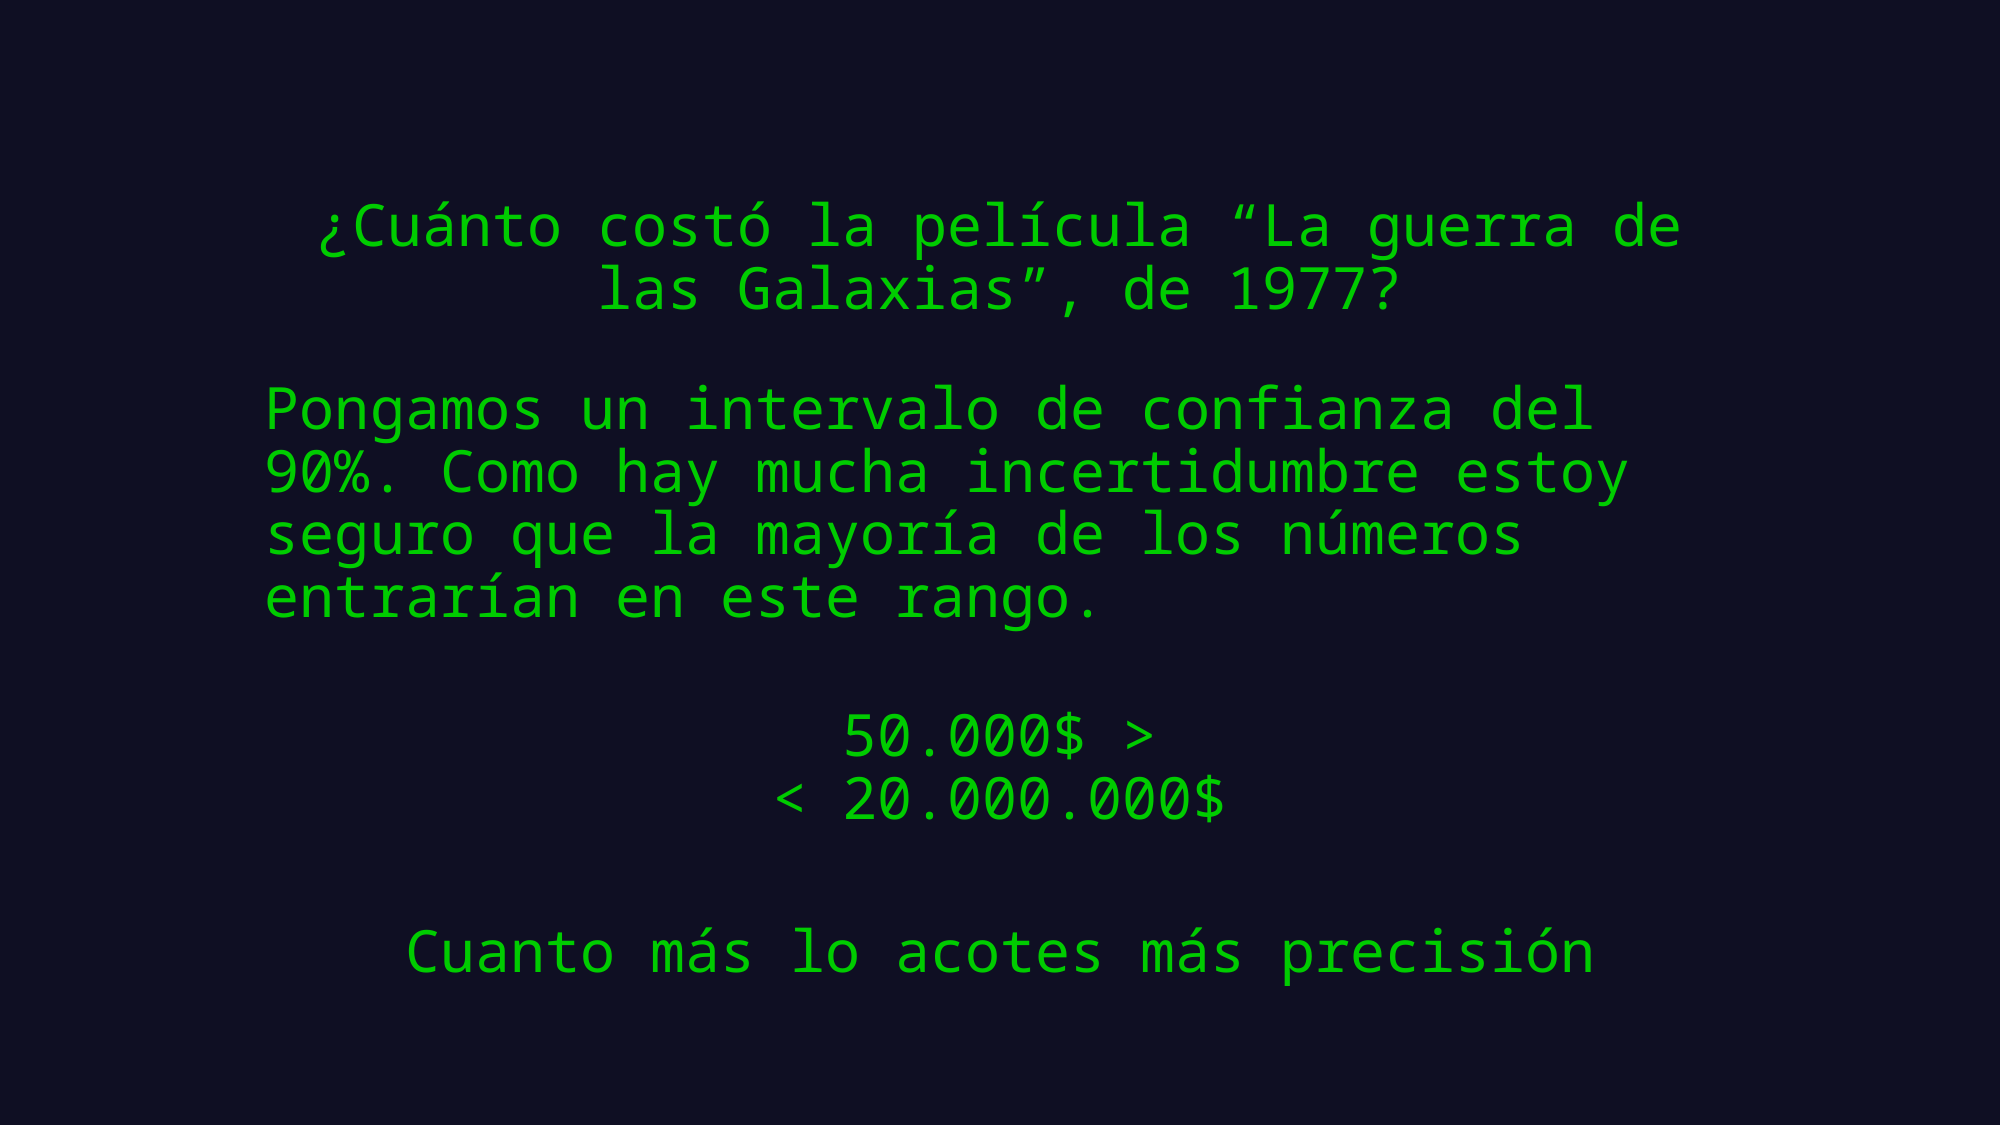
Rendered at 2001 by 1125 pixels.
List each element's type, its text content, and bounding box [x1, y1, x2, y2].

title ¿Cuánto costó la película “La guerra de las Galaxias”, de 1977? [249, 52, 1750, 330]
text_box 50.000$ > < 20.000.000$ [249, 687, 1750, 840]
text_box Cuanto más lo acotes más precisión [250, 841, 1751, 993]
text_box Pongamos un intervalo de confianza del 90%. Como hay mucha incertidumbre estoy seguro que la mayoría de los números entrarían en este rango. [249, 520, 1750, 639]
